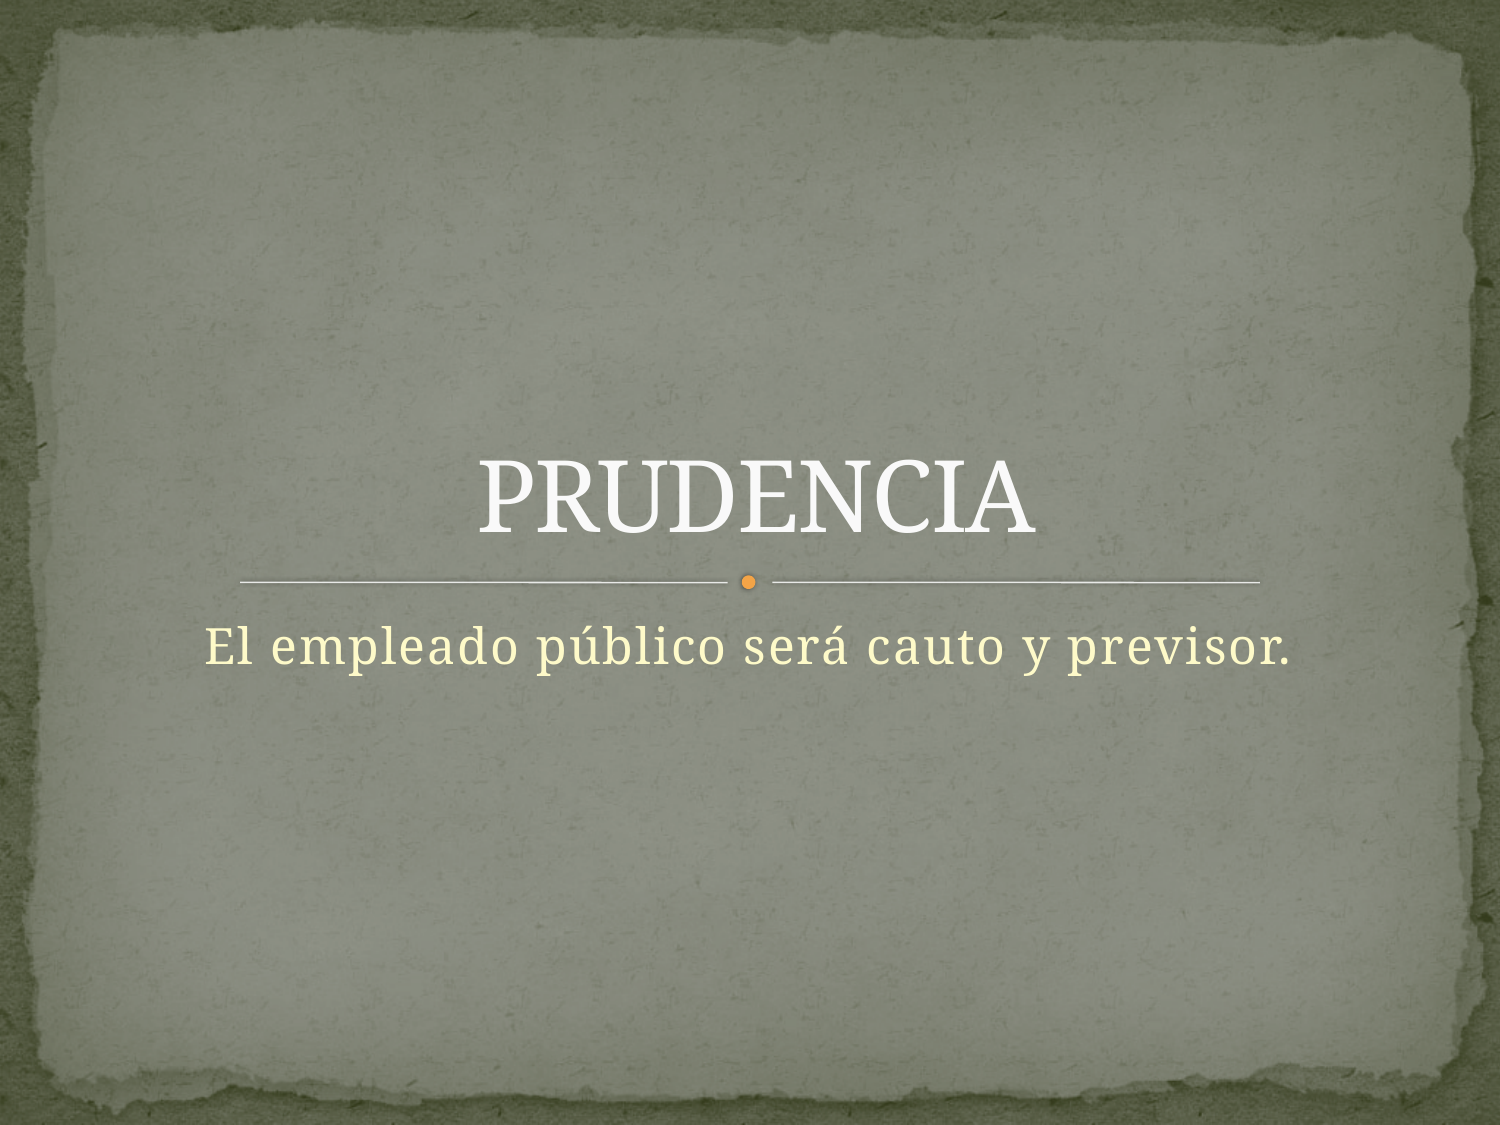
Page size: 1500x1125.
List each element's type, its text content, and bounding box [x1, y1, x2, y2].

title PRUDENCIA [74, 235, 1438, 561]
subtitle El empleado público será cauto y previsor. [75, 606, 1438, 795]
